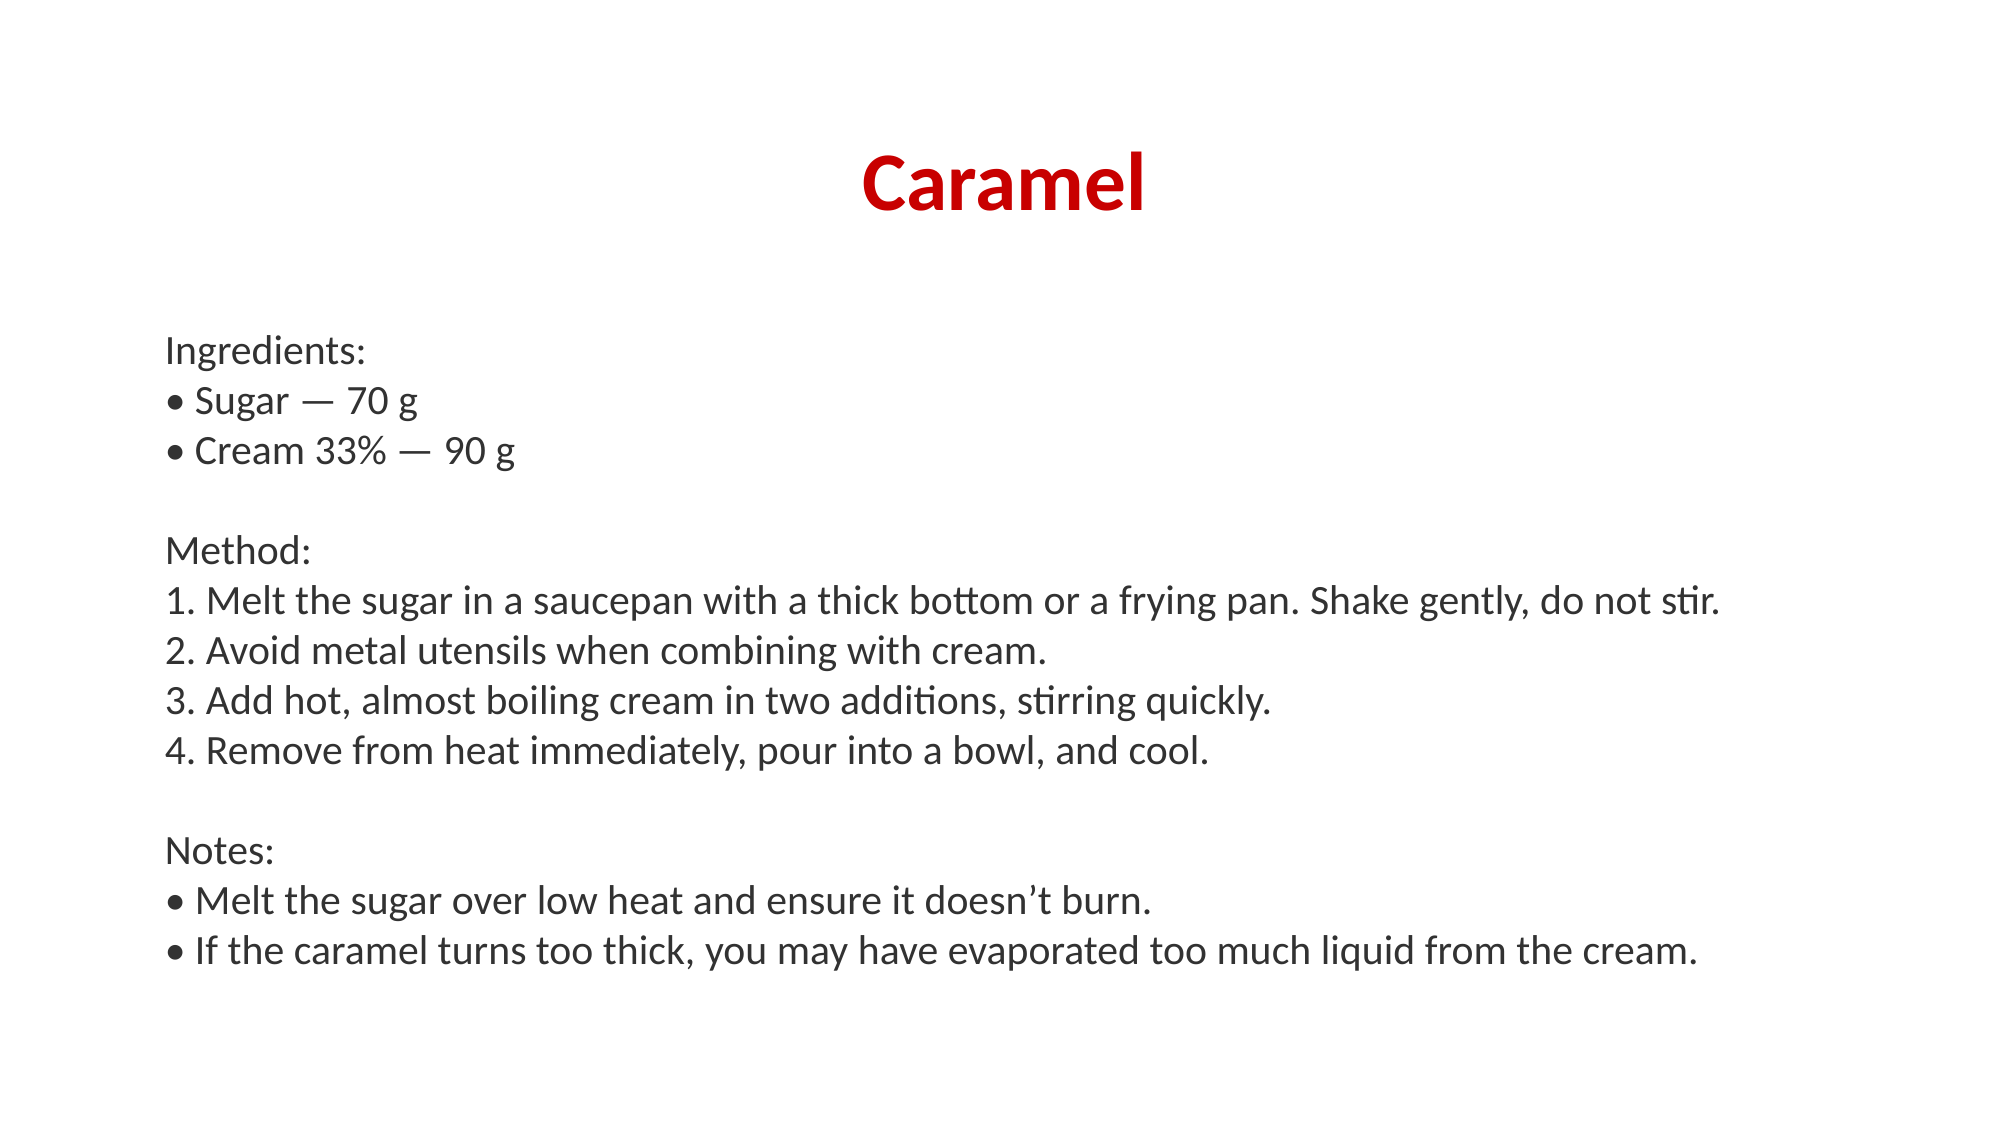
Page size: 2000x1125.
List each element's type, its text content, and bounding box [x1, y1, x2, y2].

text_box Ingredients: • Sugar — 70 g • Cream 33% — 90 g Method: 1. Melt the sugar in a saucepan with a thick bottom or a frying pan. Shake gently, do not stir. 2. Avoid metal utensils when combining with cream. 3. Add hot, almost boiling cream in two additions, stirring quickly. 4. Remove from heat immediately, pour into a bowl, and cool. Notes: • Melt the sugar over low heat and ensure it doesn’t burn. • If the caramel turns too thick, you may have evaporated too much liquid from the cream. [149, 270, 1875, 980]
text_box Caramel [848, 75, 1162, 235]
